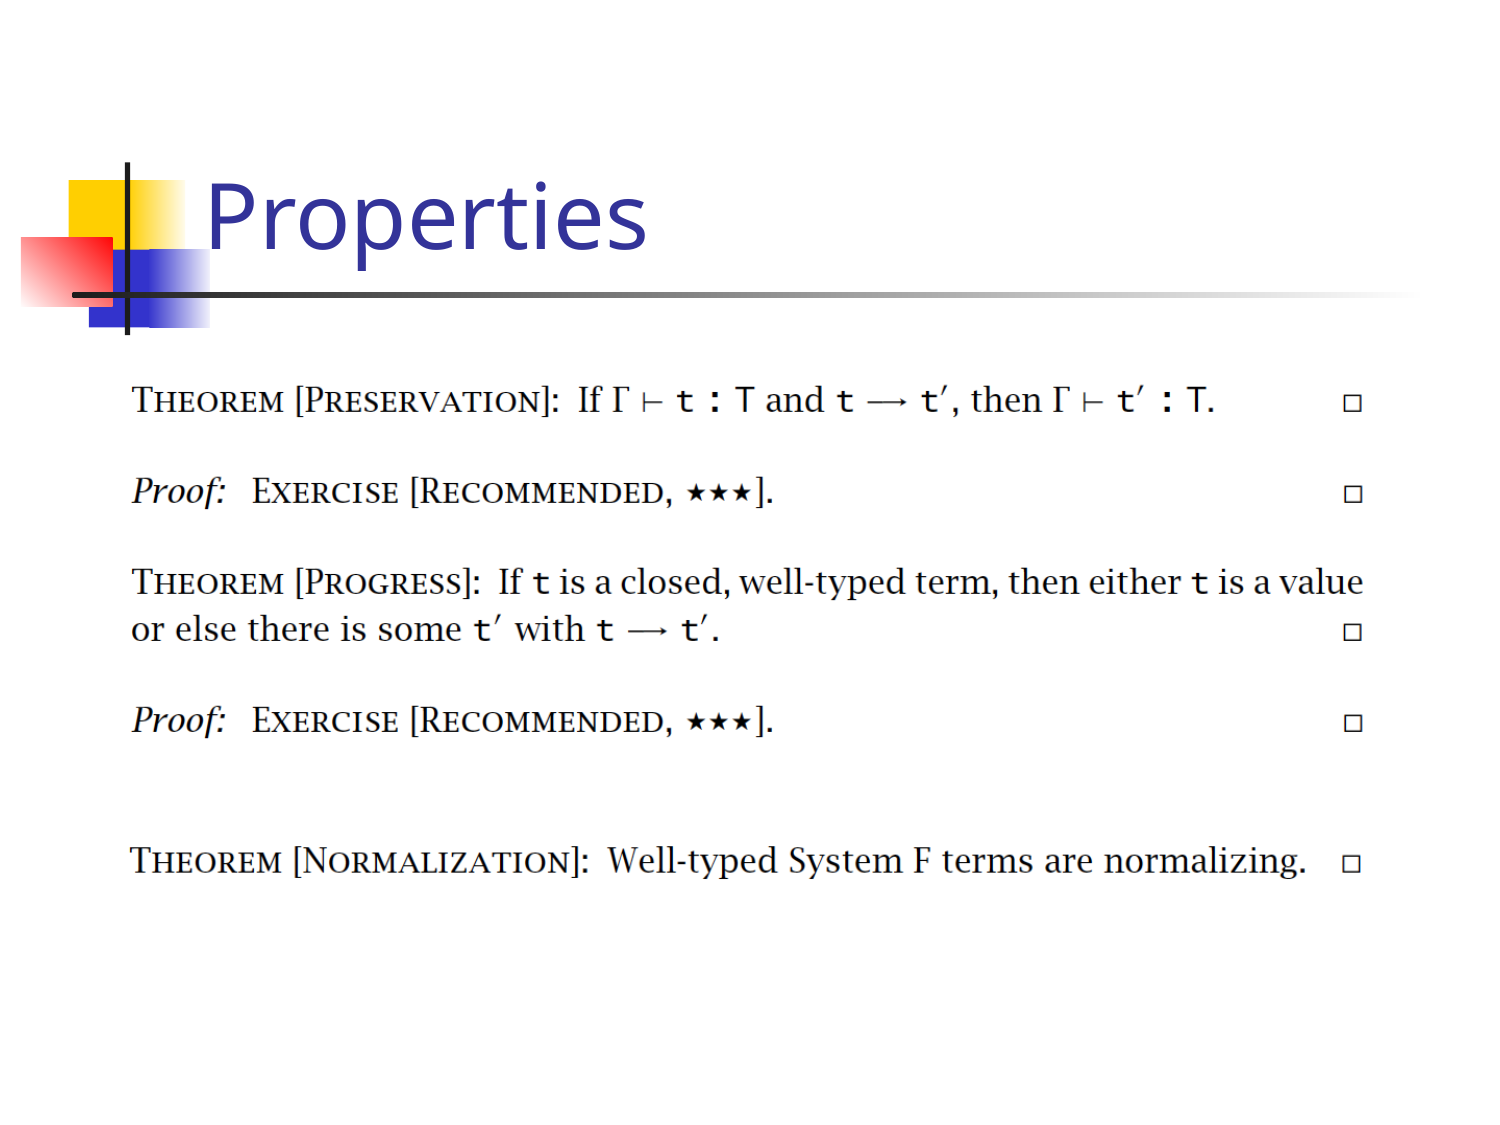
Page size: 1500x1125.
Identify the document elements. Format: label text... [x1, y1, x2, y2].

picture [106, 824, 1386, 915]
picture [106, 369, 1394, 756]
title Properties [188, 35, 1468, 275]
